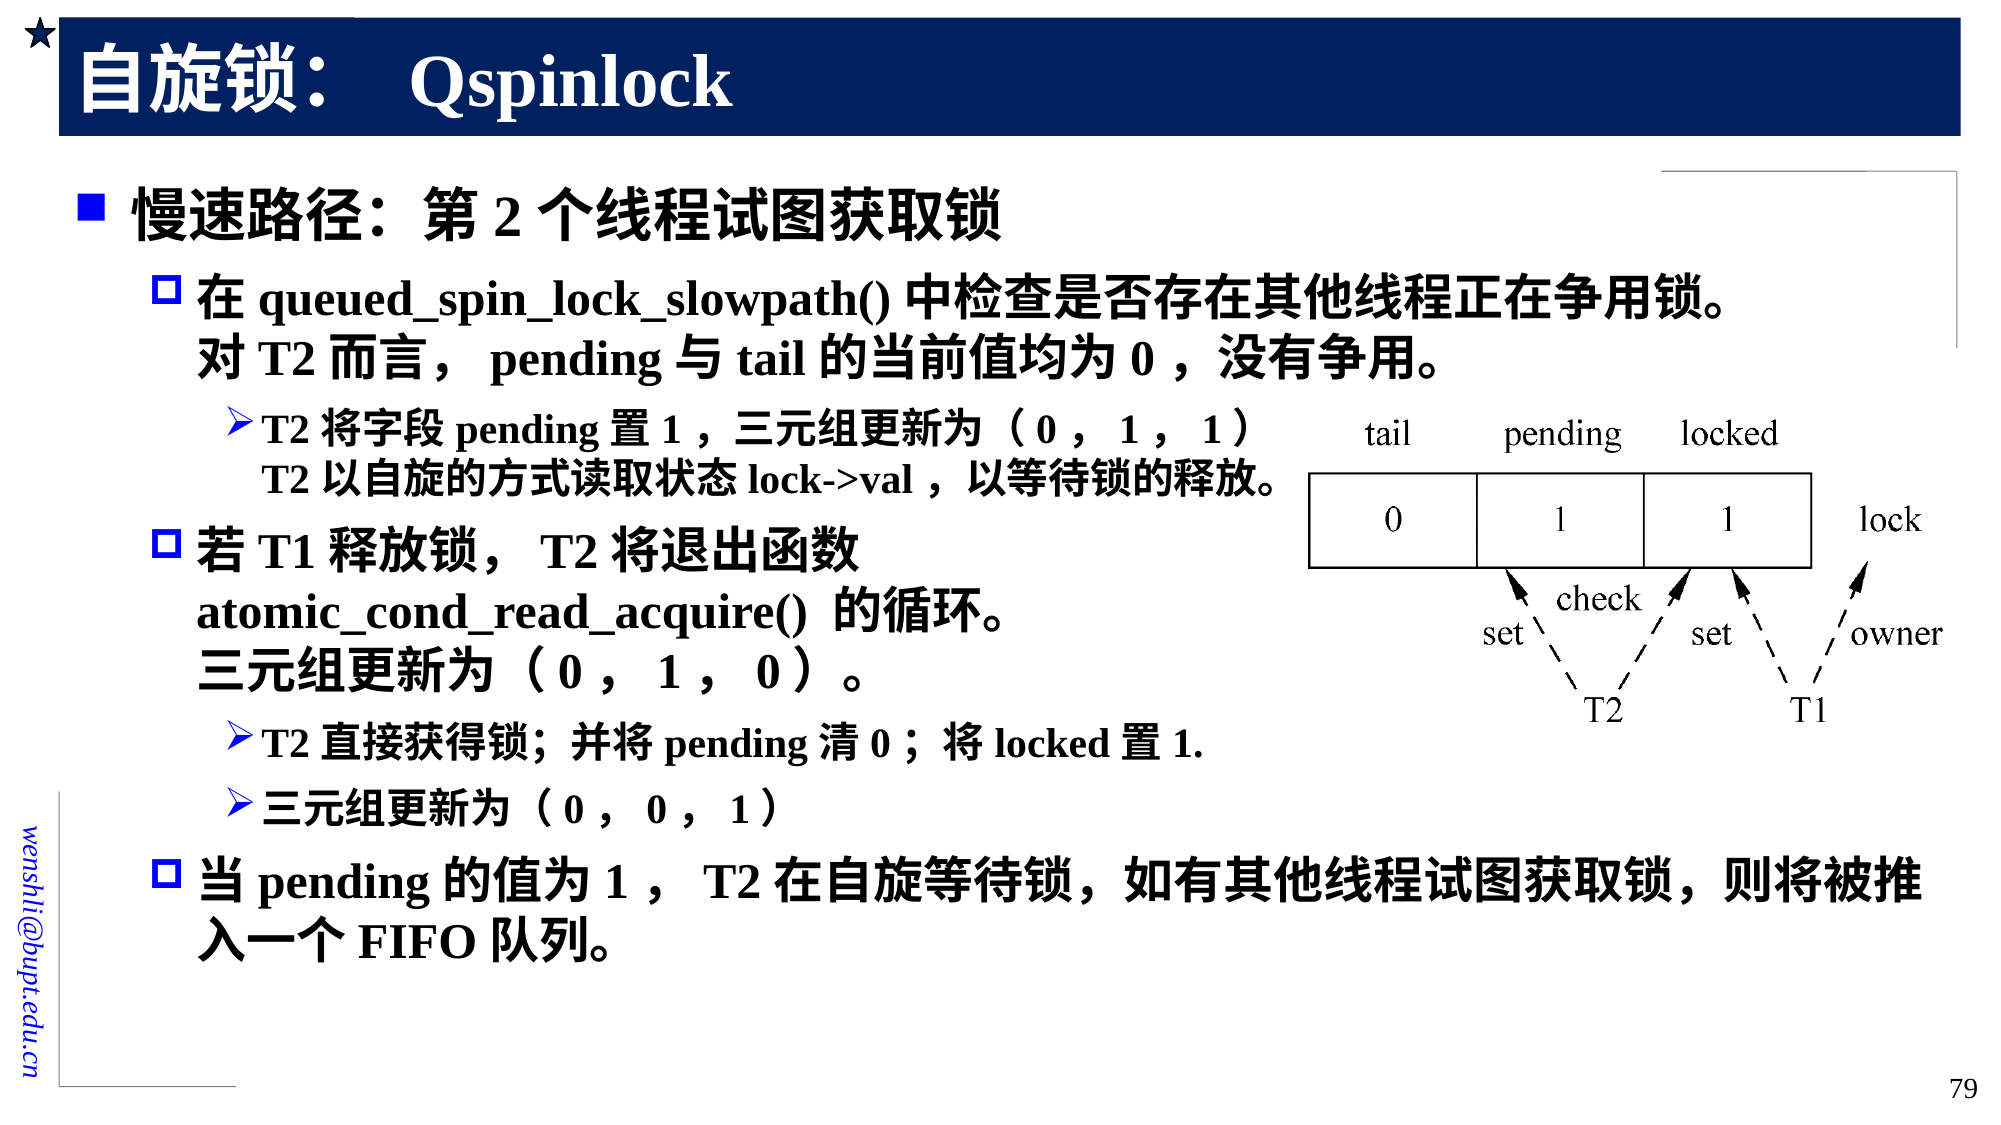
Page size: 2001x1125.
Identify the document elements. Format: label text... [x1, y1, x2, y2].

list 慢速路径：第2个线程试图获取锁 在queued_spin_lock_slowpath()中检查是否存在其他线程正在争用锁。 对T2而言，pending与tail的当前值均为0，没有争用。 T2将字段pending置1，三元组更新为（0，1，1） T2以自旋的方式读取状态lock->val，以等待锁的释放。 若T1释放锁，T2将退出函数 atomic_cond_read_acquire() 的循环。 三元组更新为（0，1，0）。 T2直接获得锁；并将pending清0；将locked置1. 三元组更新为（0，0，1） 当pending的值为1，T2在自旋等待锁，如有其他线程试图获取锁，则将被推入一个FIFO队列。 [59, 171, 1955, 1087]
title 自旋锁： Qspinlock [58, 17, 1961, 137]
slide_number 79 [1826, 1062, 1994, 1117]
picture [1307, 414, 1943, 733]
